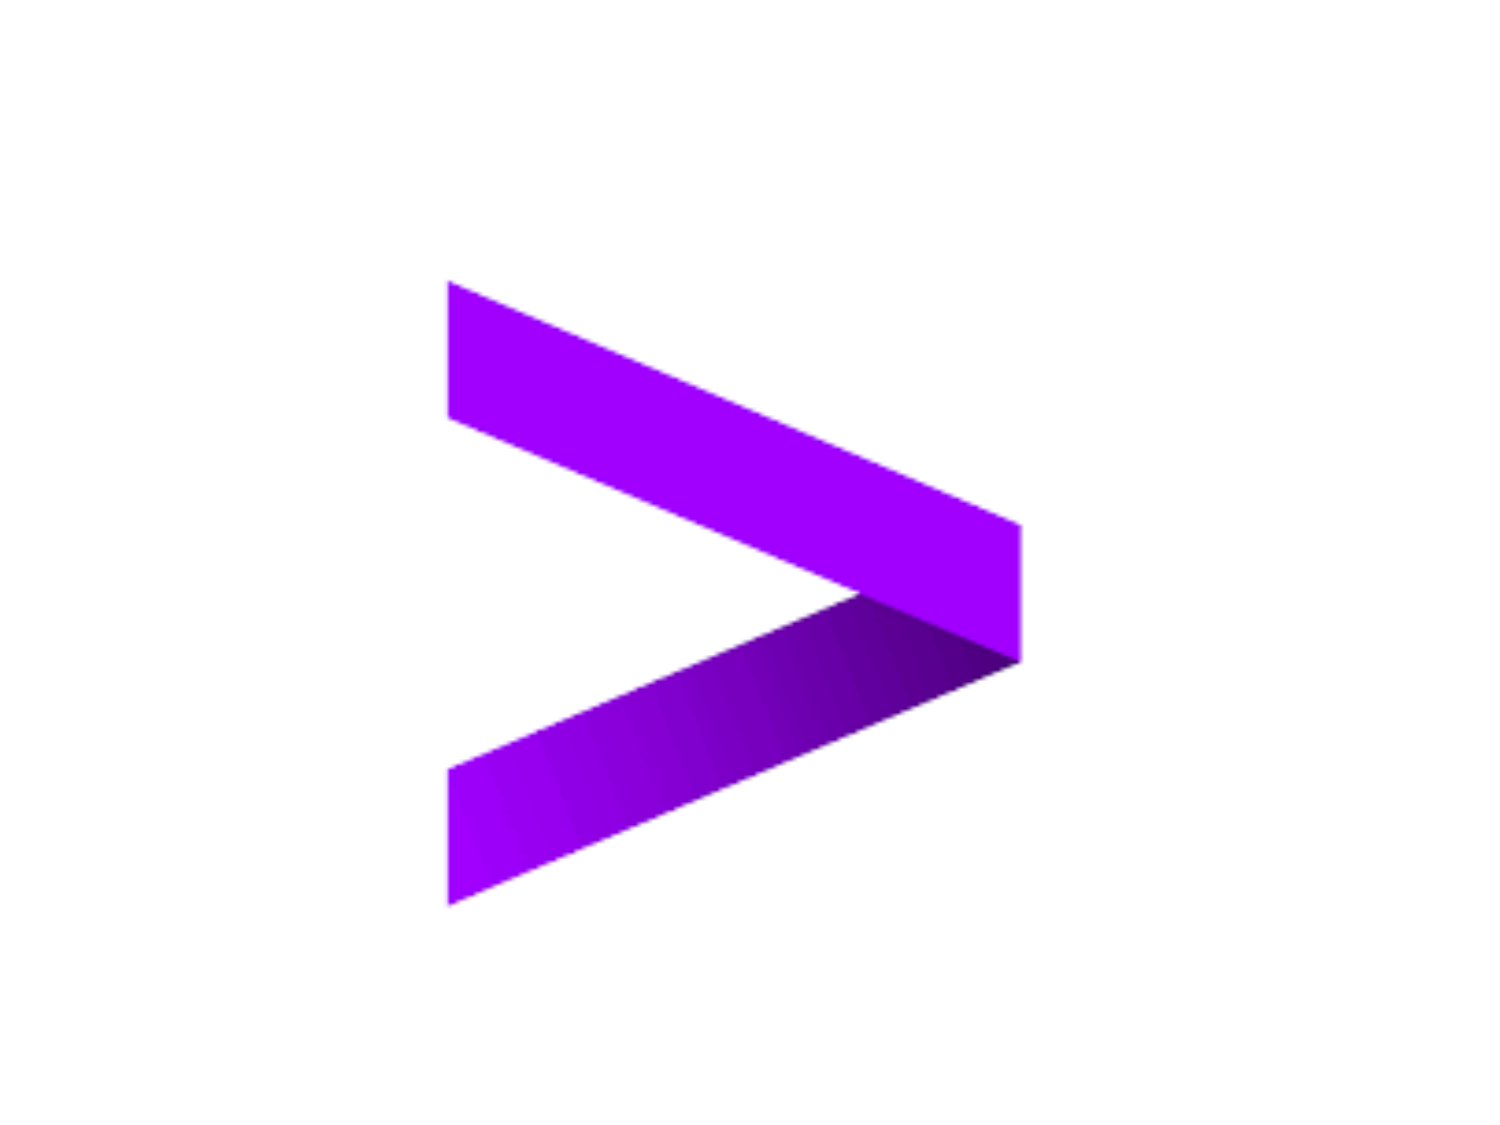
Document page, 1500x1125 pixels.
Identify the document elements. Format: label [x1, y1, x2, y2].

list [182, 266, 1294, 918]
